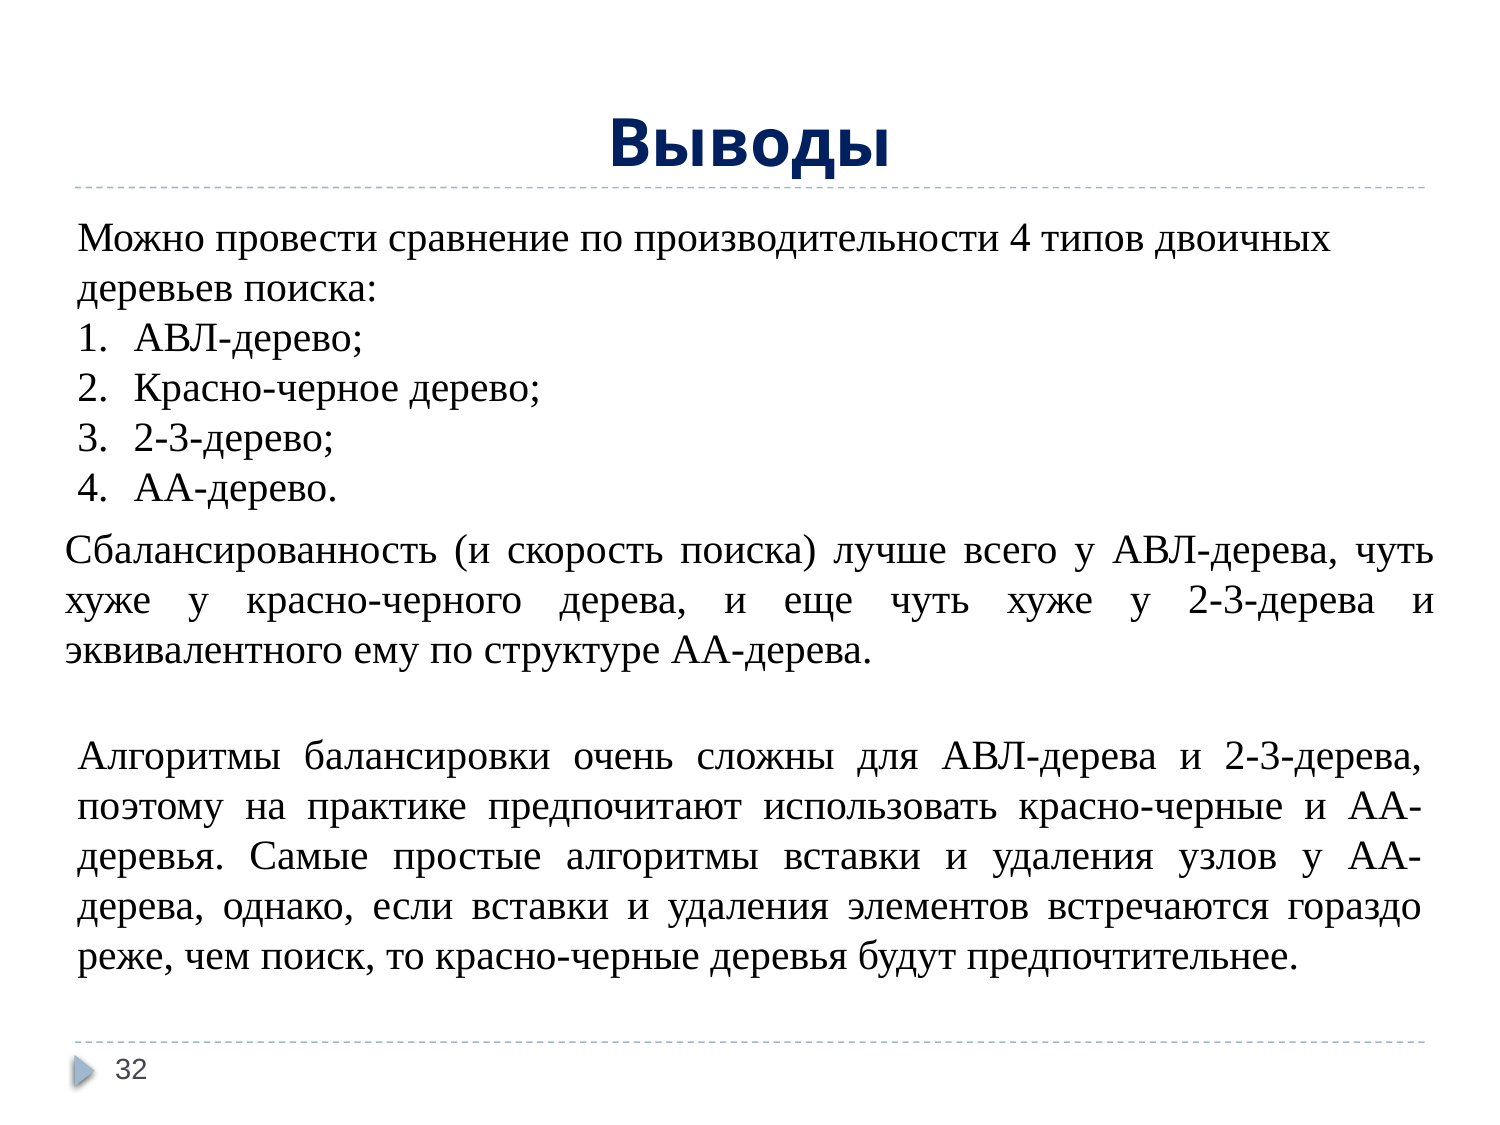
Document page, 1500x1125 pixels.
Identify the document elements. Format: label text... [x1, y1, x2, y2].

title Выводы [75, 37, 1425, 188]
text_box Алгоритмы балансировки очень сложны для АВЛ-дерева и 2-3-дерева, поэтому на практике предпочитают использовать красно-черные и АА-деревья. Самые простые алгоритмы вставки и удаления узлов у АА-дерева, однако, если вставки и удаления элементов встречаются гораздо реже, чем поиск, то красно-черные деревья будут предпочтительнее. [62, 717, 1438, 985]
text_box Сбалансированность (и скорость поиска) лучше всего у АВЛ-дерева, чуть хуже у красно-черного дерева, и еще чуть хуже у 2-3-дерева и эквивалентного ему по структуре АА-дерева. [50, 512, 1450, 680]
slide_number 32 [100, 1042, 426, 1125]
text_box Можно провести сравнение по производительности 4 типов двоичных деревьев поиска: АВЛ-дерево; Красно-черное дерево; 2-3-дерево; АА-дерево. [62, 200, 1438, 512]
